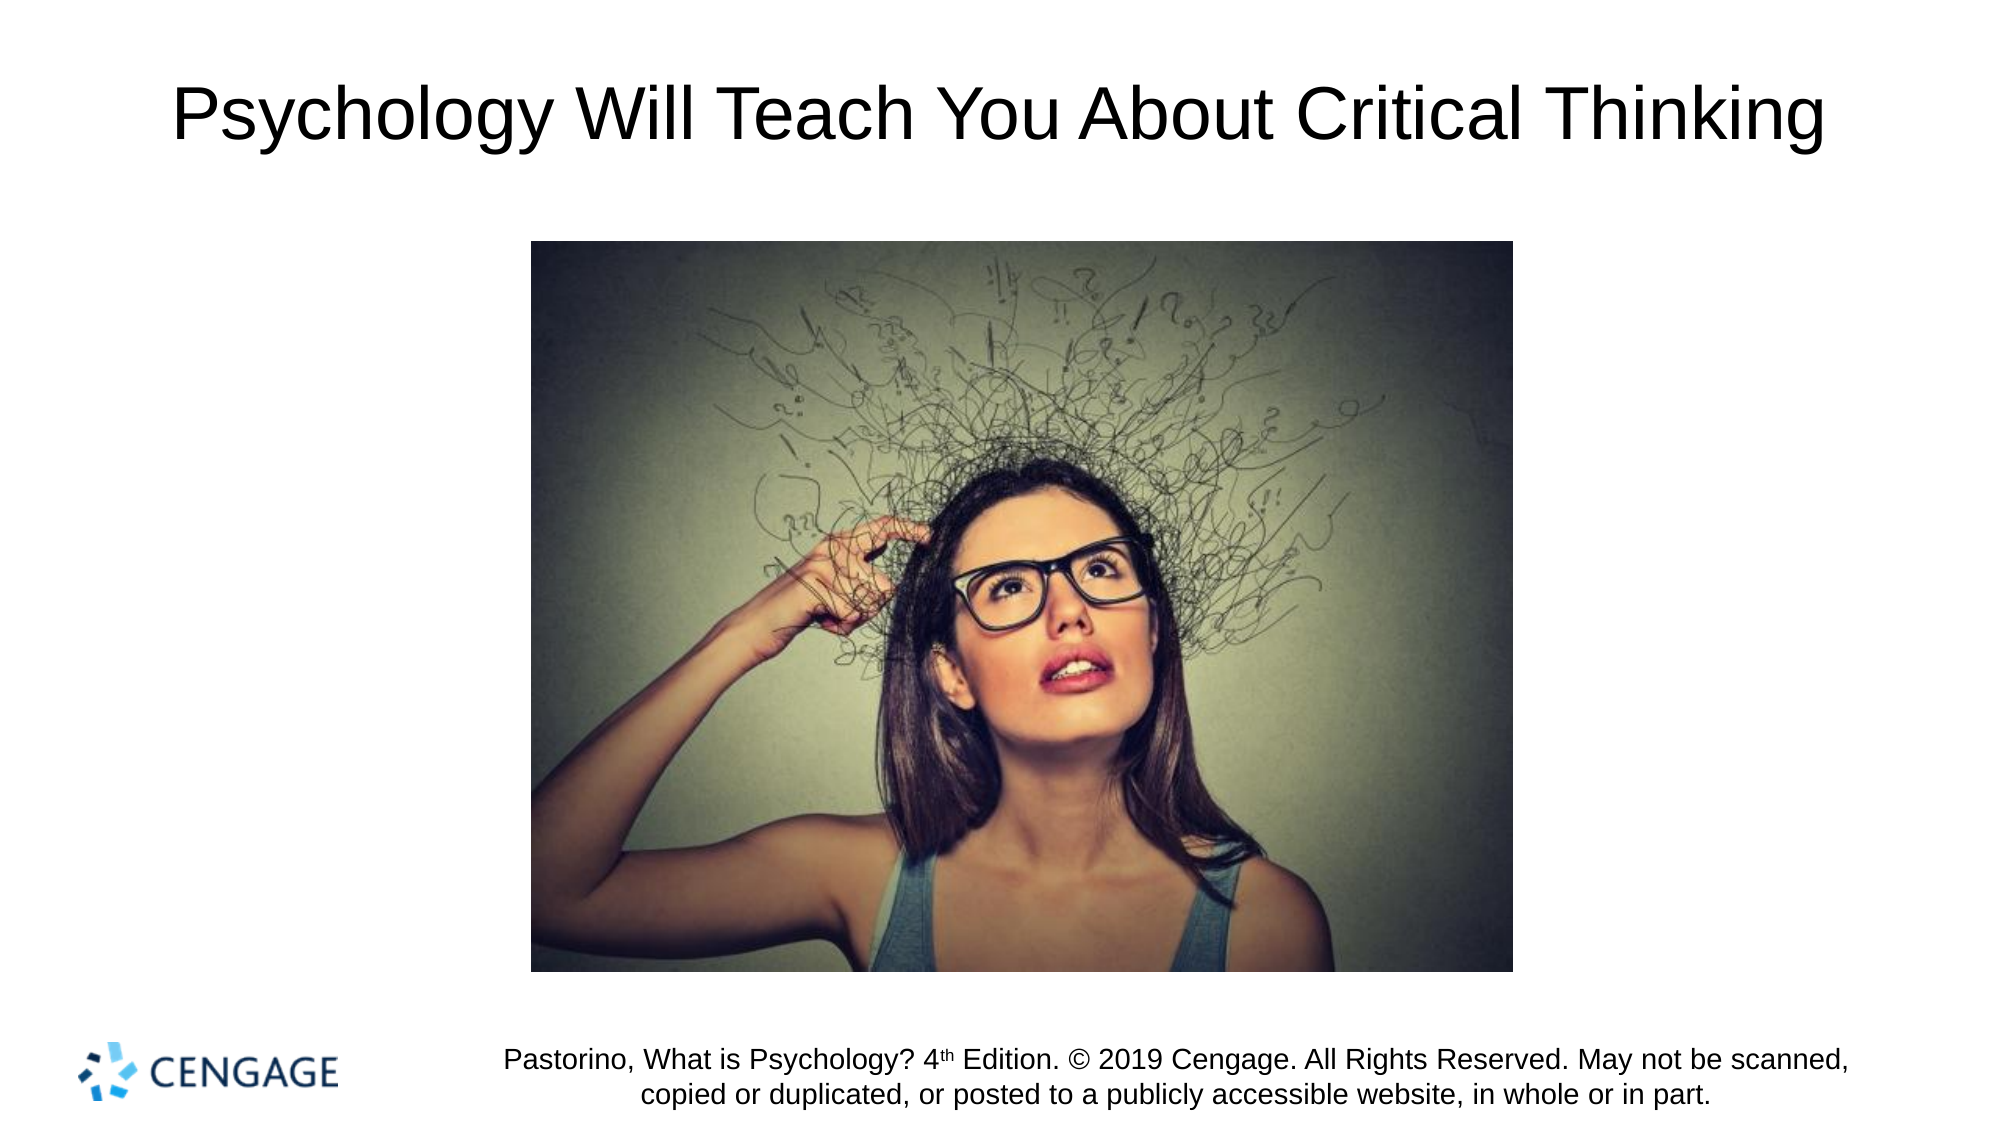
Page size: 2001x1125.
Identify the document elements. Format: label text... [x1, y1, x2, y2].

picture [78, 1042, 338, 1101]
picture [530, 241, 1513, 973]
title Psychology Will Teach You About Critical Thinking [137, 59, 1863, 171]
